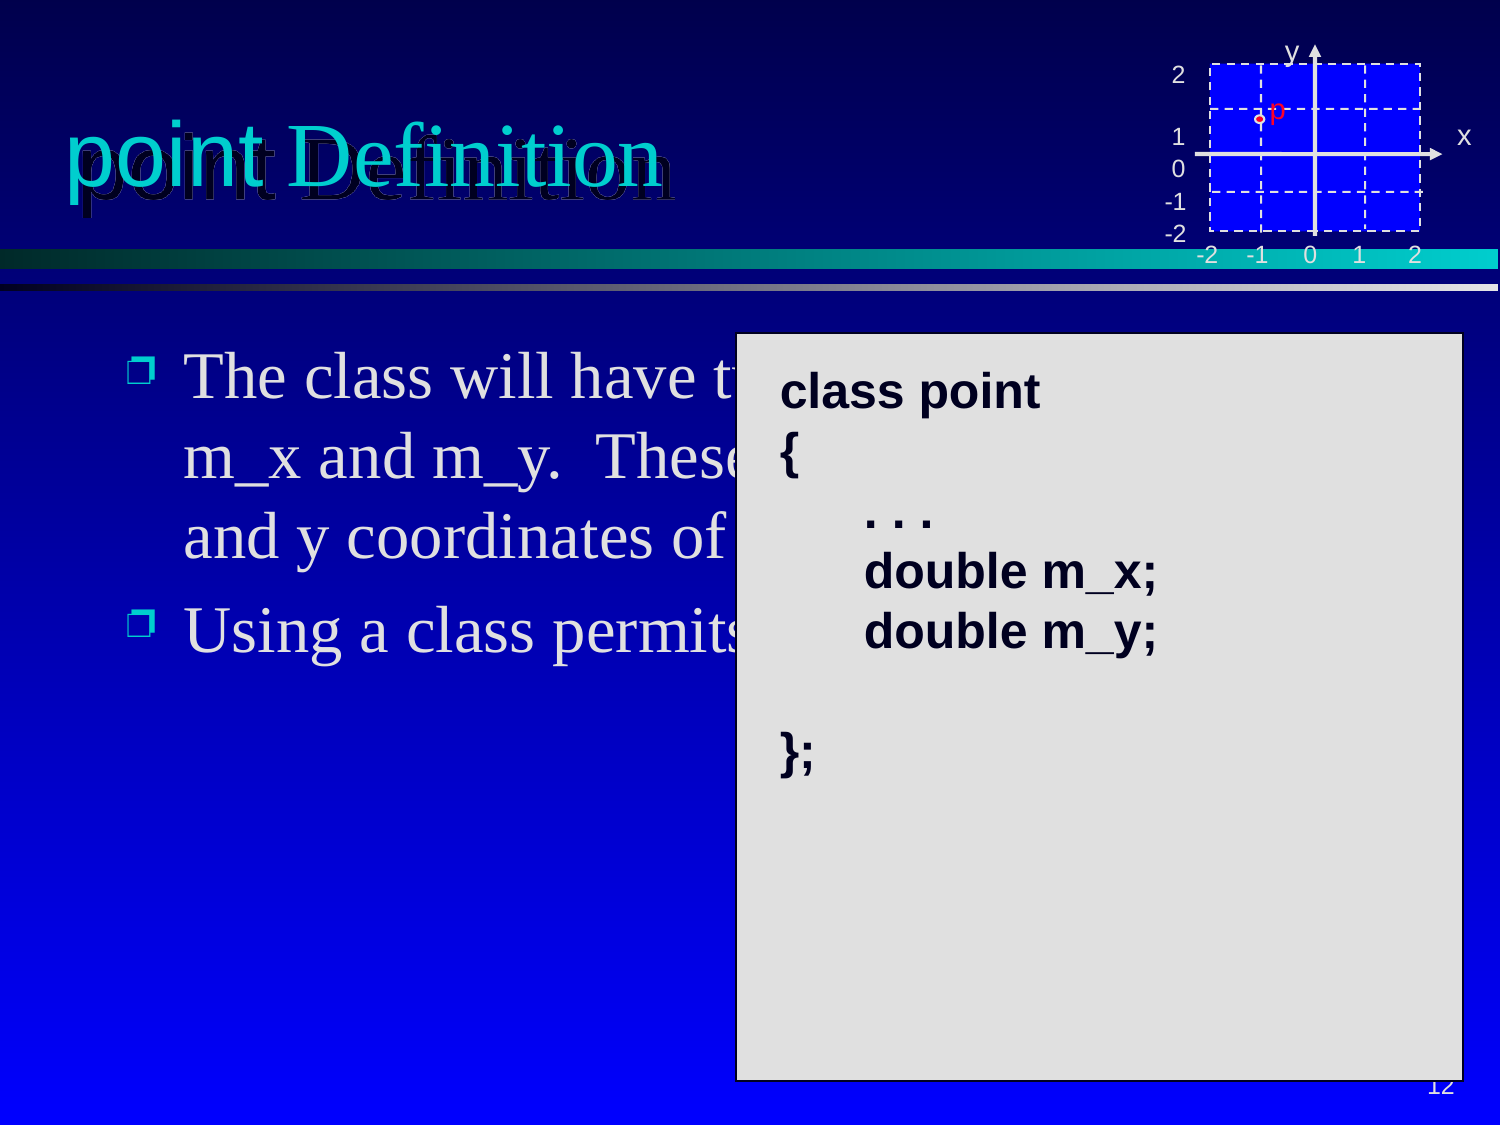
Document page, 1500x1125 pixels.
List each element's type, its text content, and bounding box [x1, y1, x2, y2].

title point Definition [49, 55, 1144, 245]
text_box [736, 333, 1464, 1081]
text_box class point { . . . double m_x; double m_y; }; [765, 351, 1458, 906]
list The class will have two components called m_x and m_y. These components are the x and y coordinates of this point. Using a class permits two new features . . . [111, 324, 1388, 1001]
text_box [1149, 24, 1488, 277]
